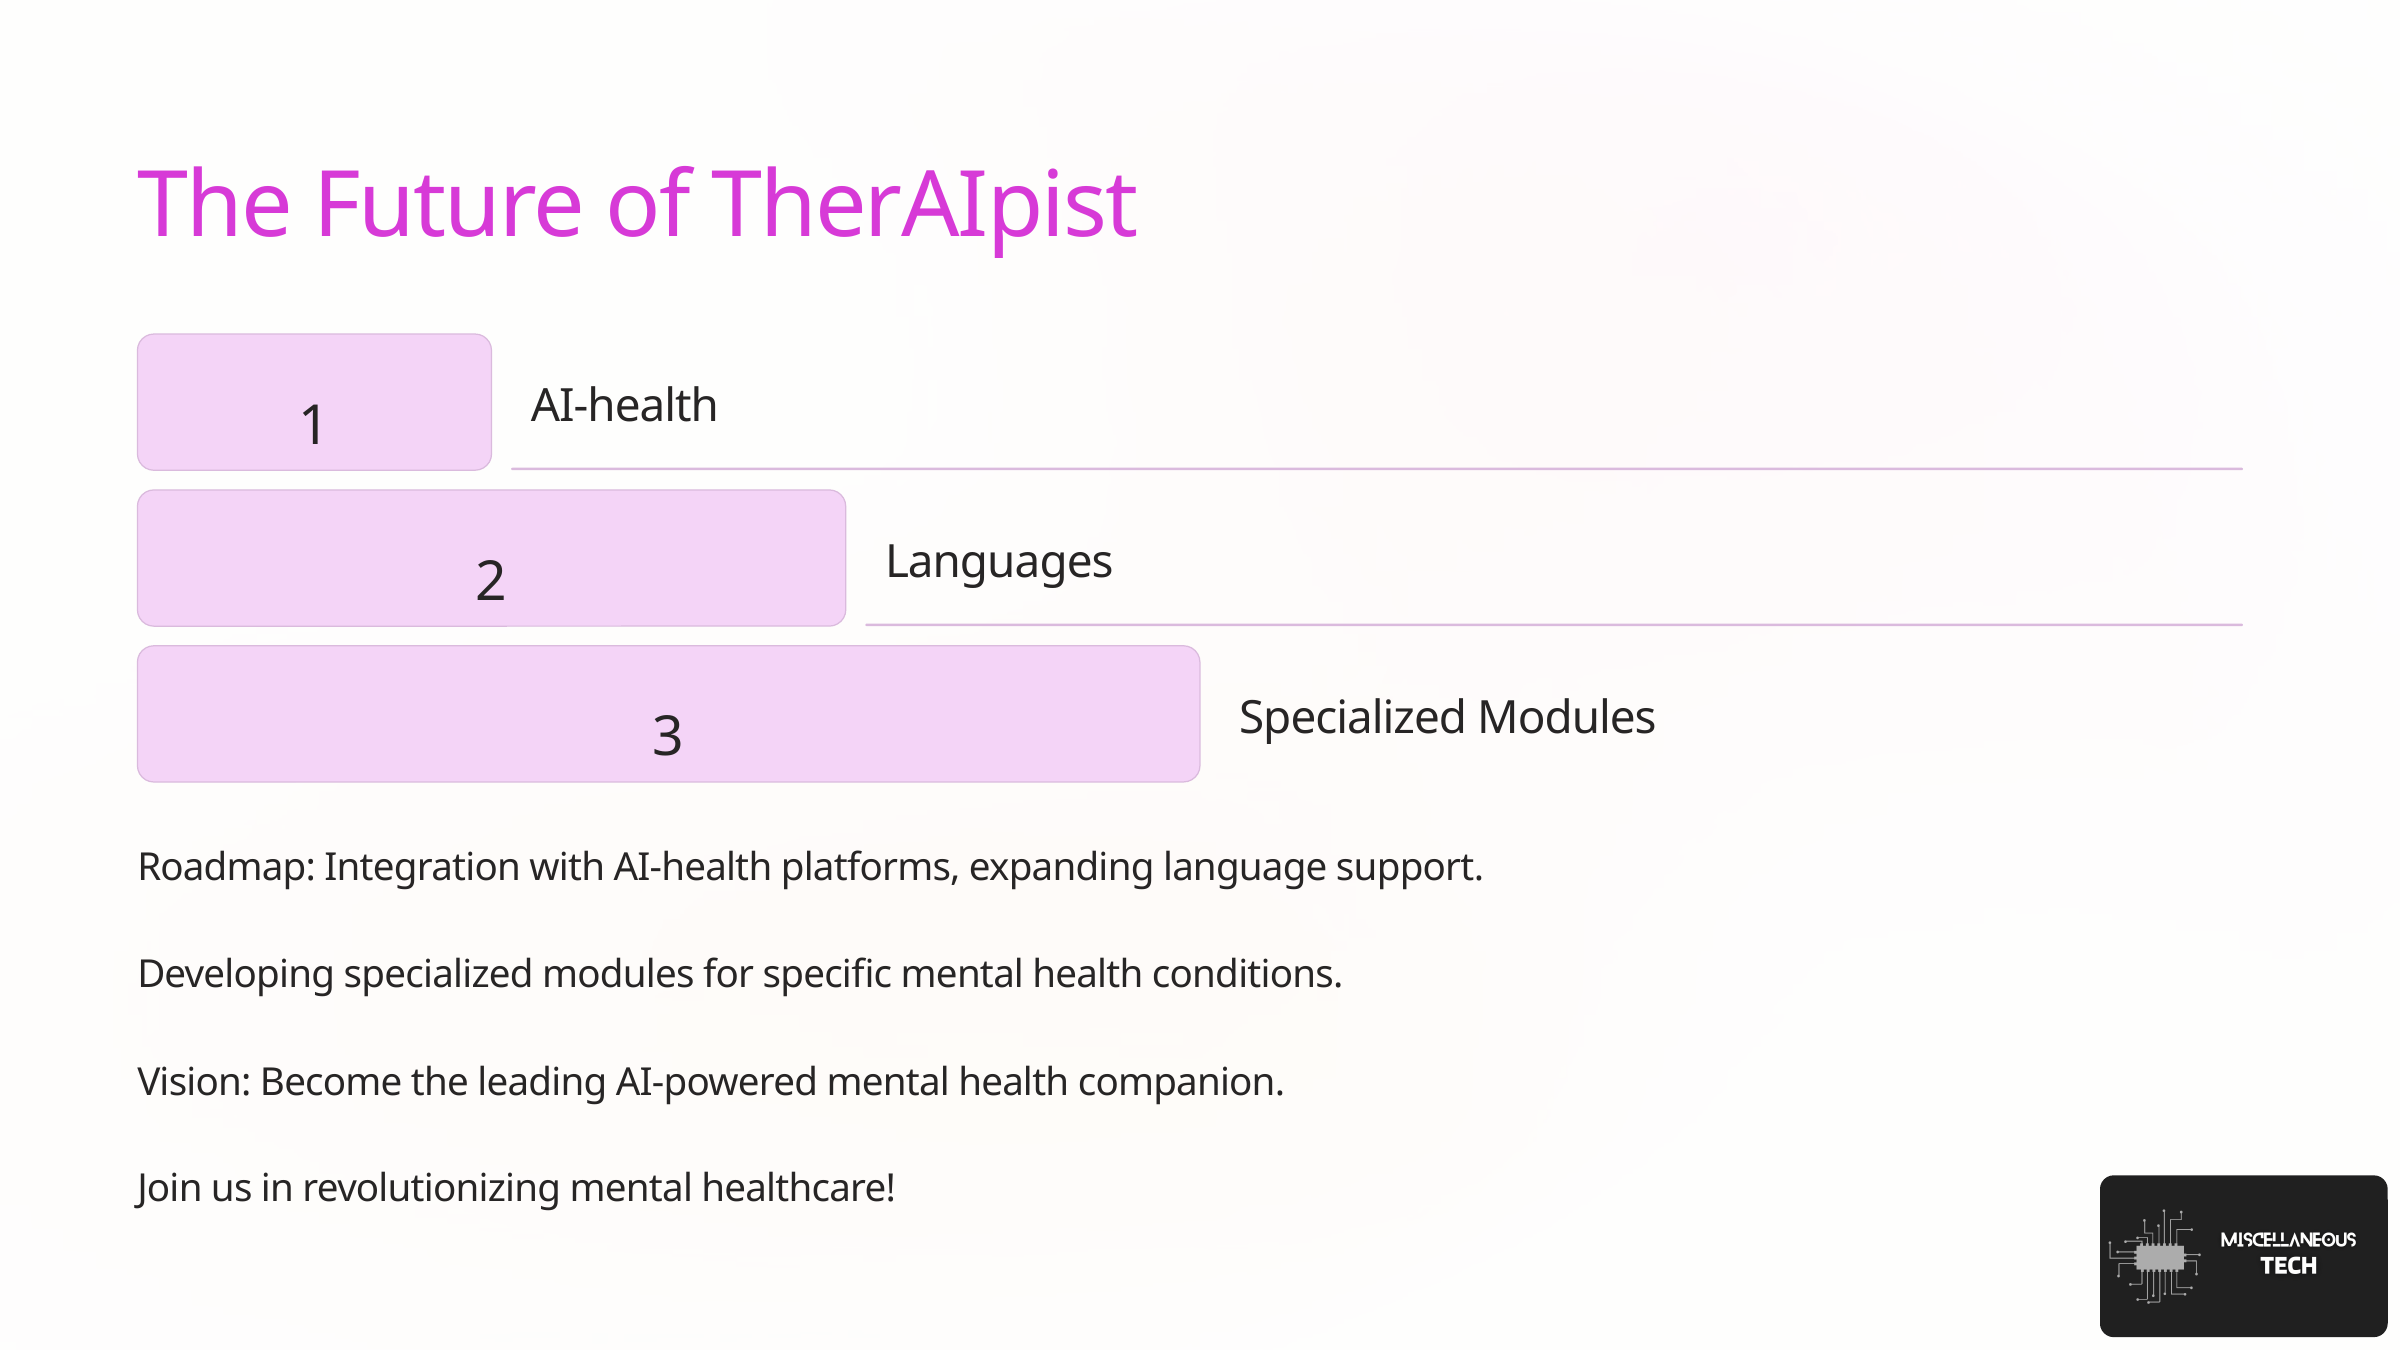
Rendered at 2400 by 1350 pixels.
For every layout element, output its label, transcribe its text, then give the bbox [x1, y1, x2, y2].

text_box Vision: Become the leading AI-powered mental health companion. [137, 1040, 2263, 1103]
text_box Specialized Modules [1239, 684, 1648, 743]
text_box 3 [641, 679, 697, 749]
text_box The Future of TherAIpist [137, 139, 1124, 256]
text_box [137, 645, 1201, 783]
text_box 2 [463, 523, 520, 593]
text_box Roadmap: Integration with AI-health platforms, expanding language support. [137, 826, 2263, 889]
text_box AI-health [530, 373, 720, 431]
picture [2099, 1175, 2389, 1339]
text_box Languages [885, 529, 1100, 587]
text_box [511, 467, 2243, 471]
text_box [137, 489, 846, 627]
text_box 1 [286, 367, 343, 437]
text_box [865, 623, 2243, 627]
text_box Join us in revolutionizing mental healthcare! [137, 1147, 2263, 1210]
text_box [137, 334, 492, 471]
text_box Developing specialized modules for specific mental health conditions. [137, 933, 2263, 996]
